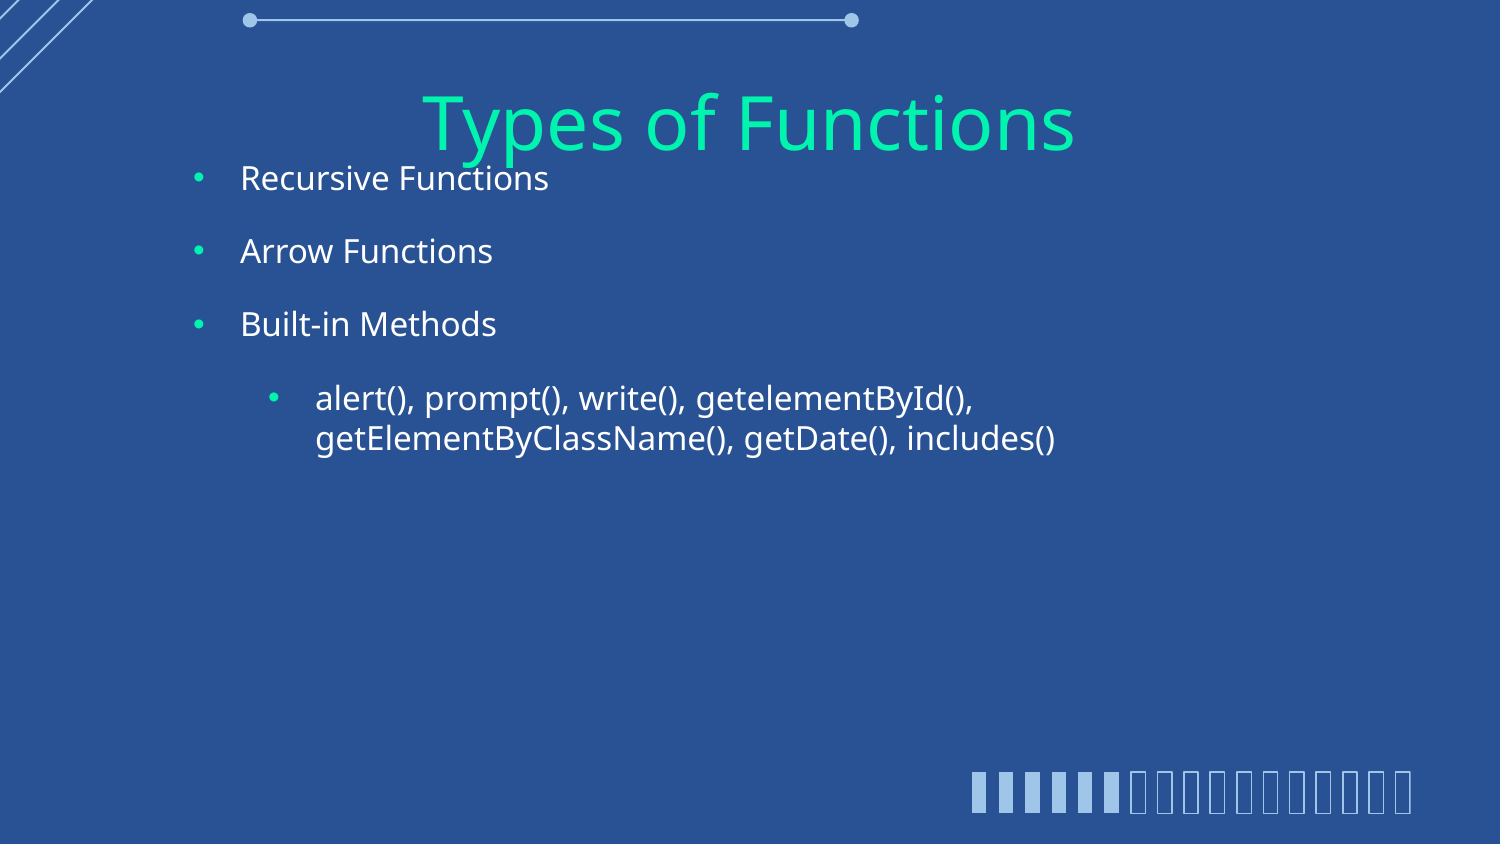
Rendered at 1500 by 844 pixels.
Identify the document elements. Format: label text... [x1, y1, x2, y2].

list Recursive Functions Arrow Functions Built-in Methods alert(), prompt(), write(), getelementById(), getElementByClassName(), getDate(), includes() [118, 157, 1382, 703]
title Types of Functions [118, 75, 1382, 156]
